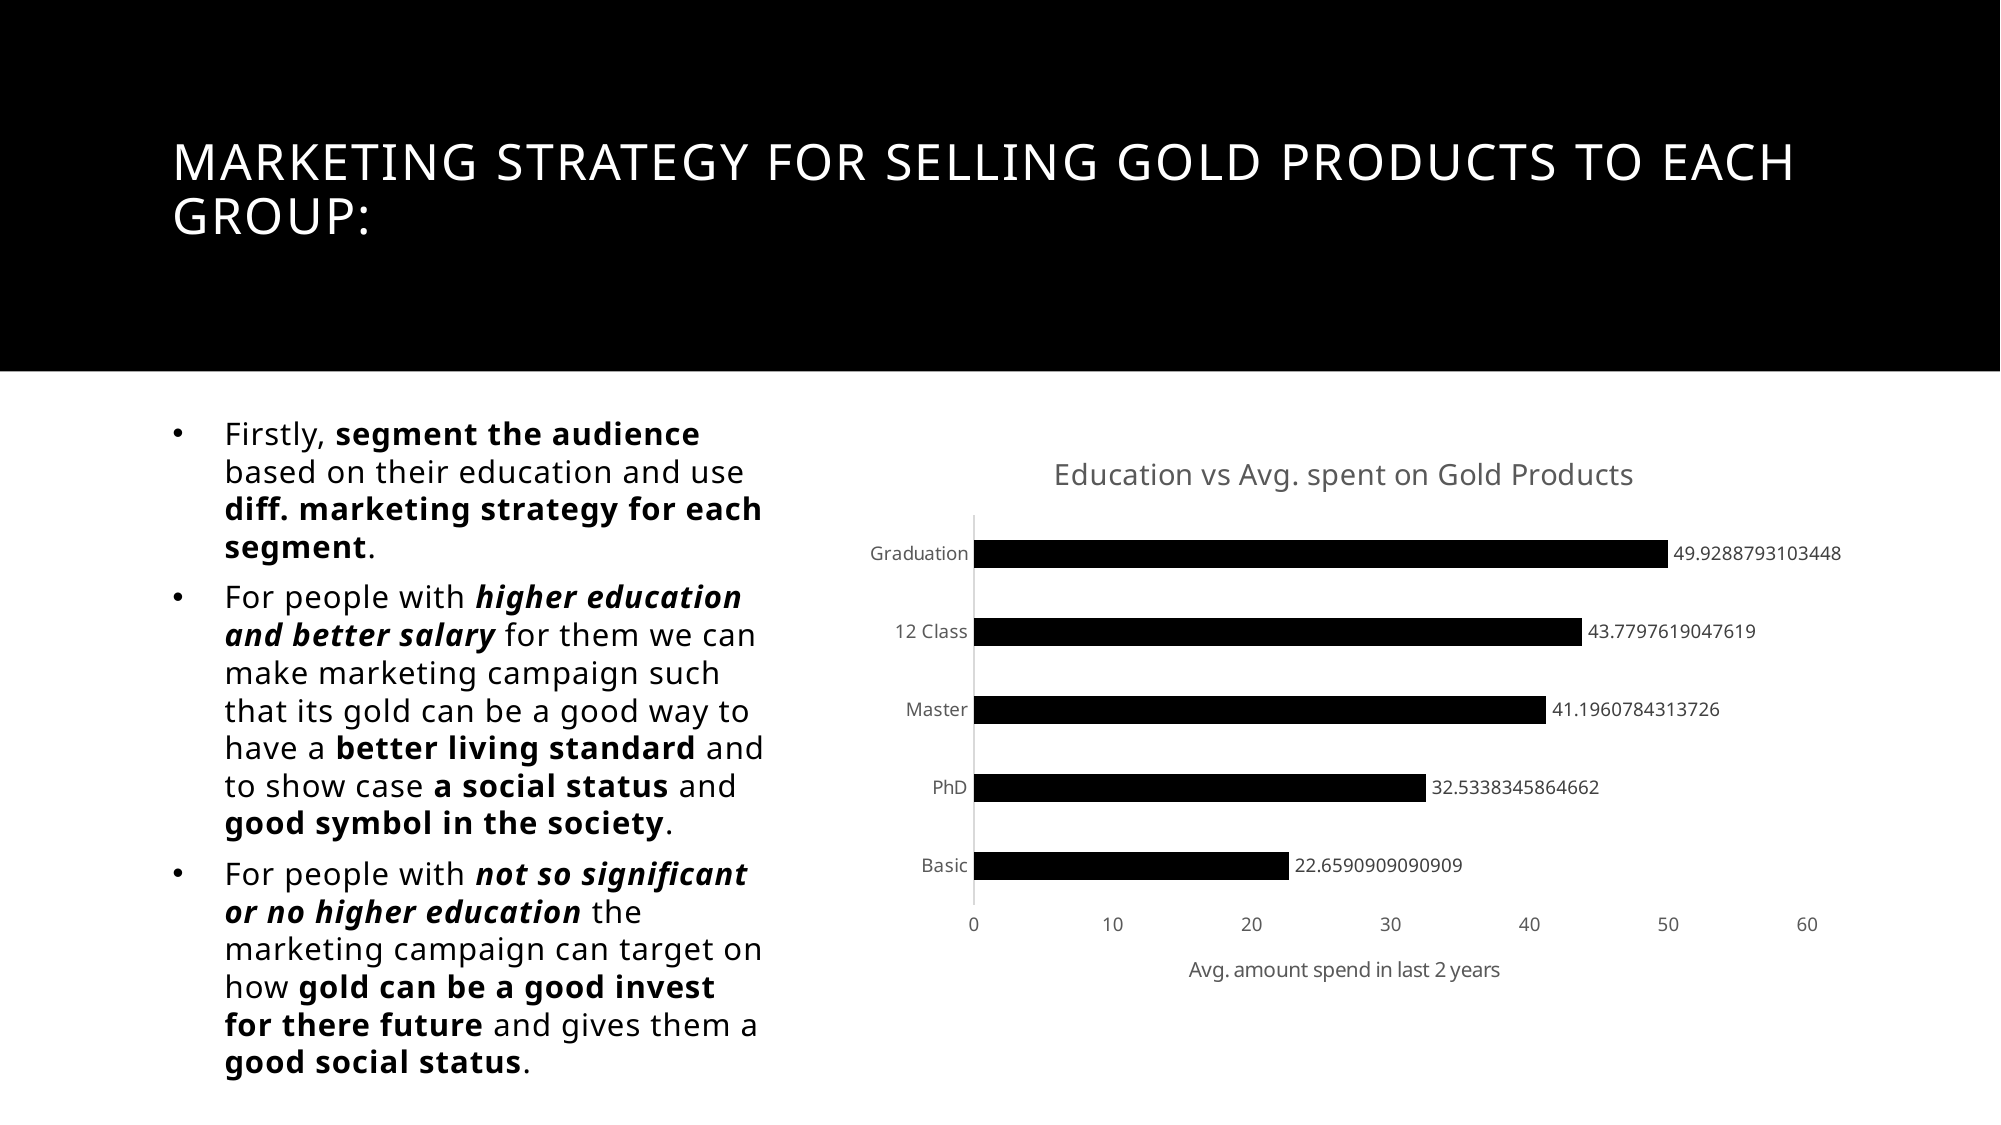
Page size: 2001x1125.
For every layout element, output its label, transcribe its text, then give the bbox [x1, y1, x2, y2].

title Marketing Strategy for selling gold products to each group: [157, 52, 1842, 332]
chart [850, 425, 1842, 1015]
list Firstly, segment the audience based on their education and use diff. marketing strategy for each segment. For people with higher education and better salary for them we can make marketing campaign such that its gold can be a good way to have a better living standard and to show case a social status and good symbol in the society. For people with not so significant or no higher education the marketing campaign can target on how gold can be a good invest for there future and gives them a good social status. [157, 406, 783, 1125]
